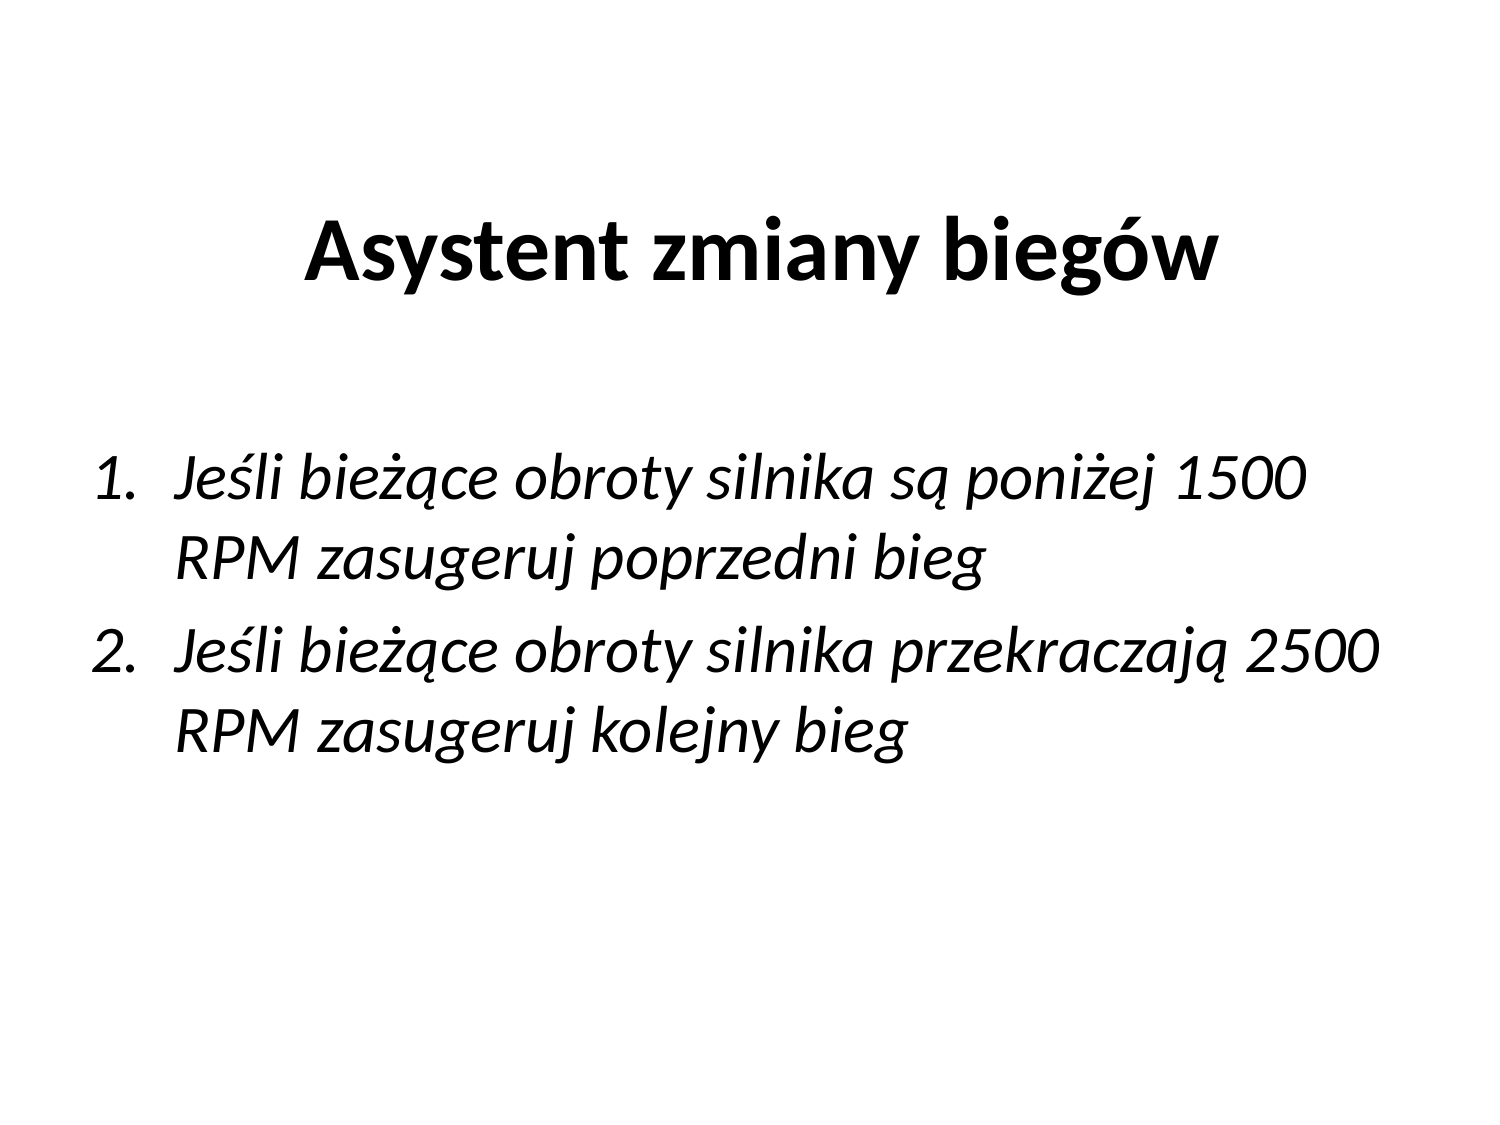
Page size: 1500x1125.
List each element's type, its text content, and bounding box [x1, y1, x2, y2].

title Asystent zmiany biegów [87, 149, 1438, 338]
list Jeśli bieżące obroty silnika są poniżej 1500 RPM zasugeruj poprzedni bieg Jeśli bieżące obroty silnika przekraczają 2500 RPM zasugeruj kolejny bieg [75, 425, 1425, 813]
